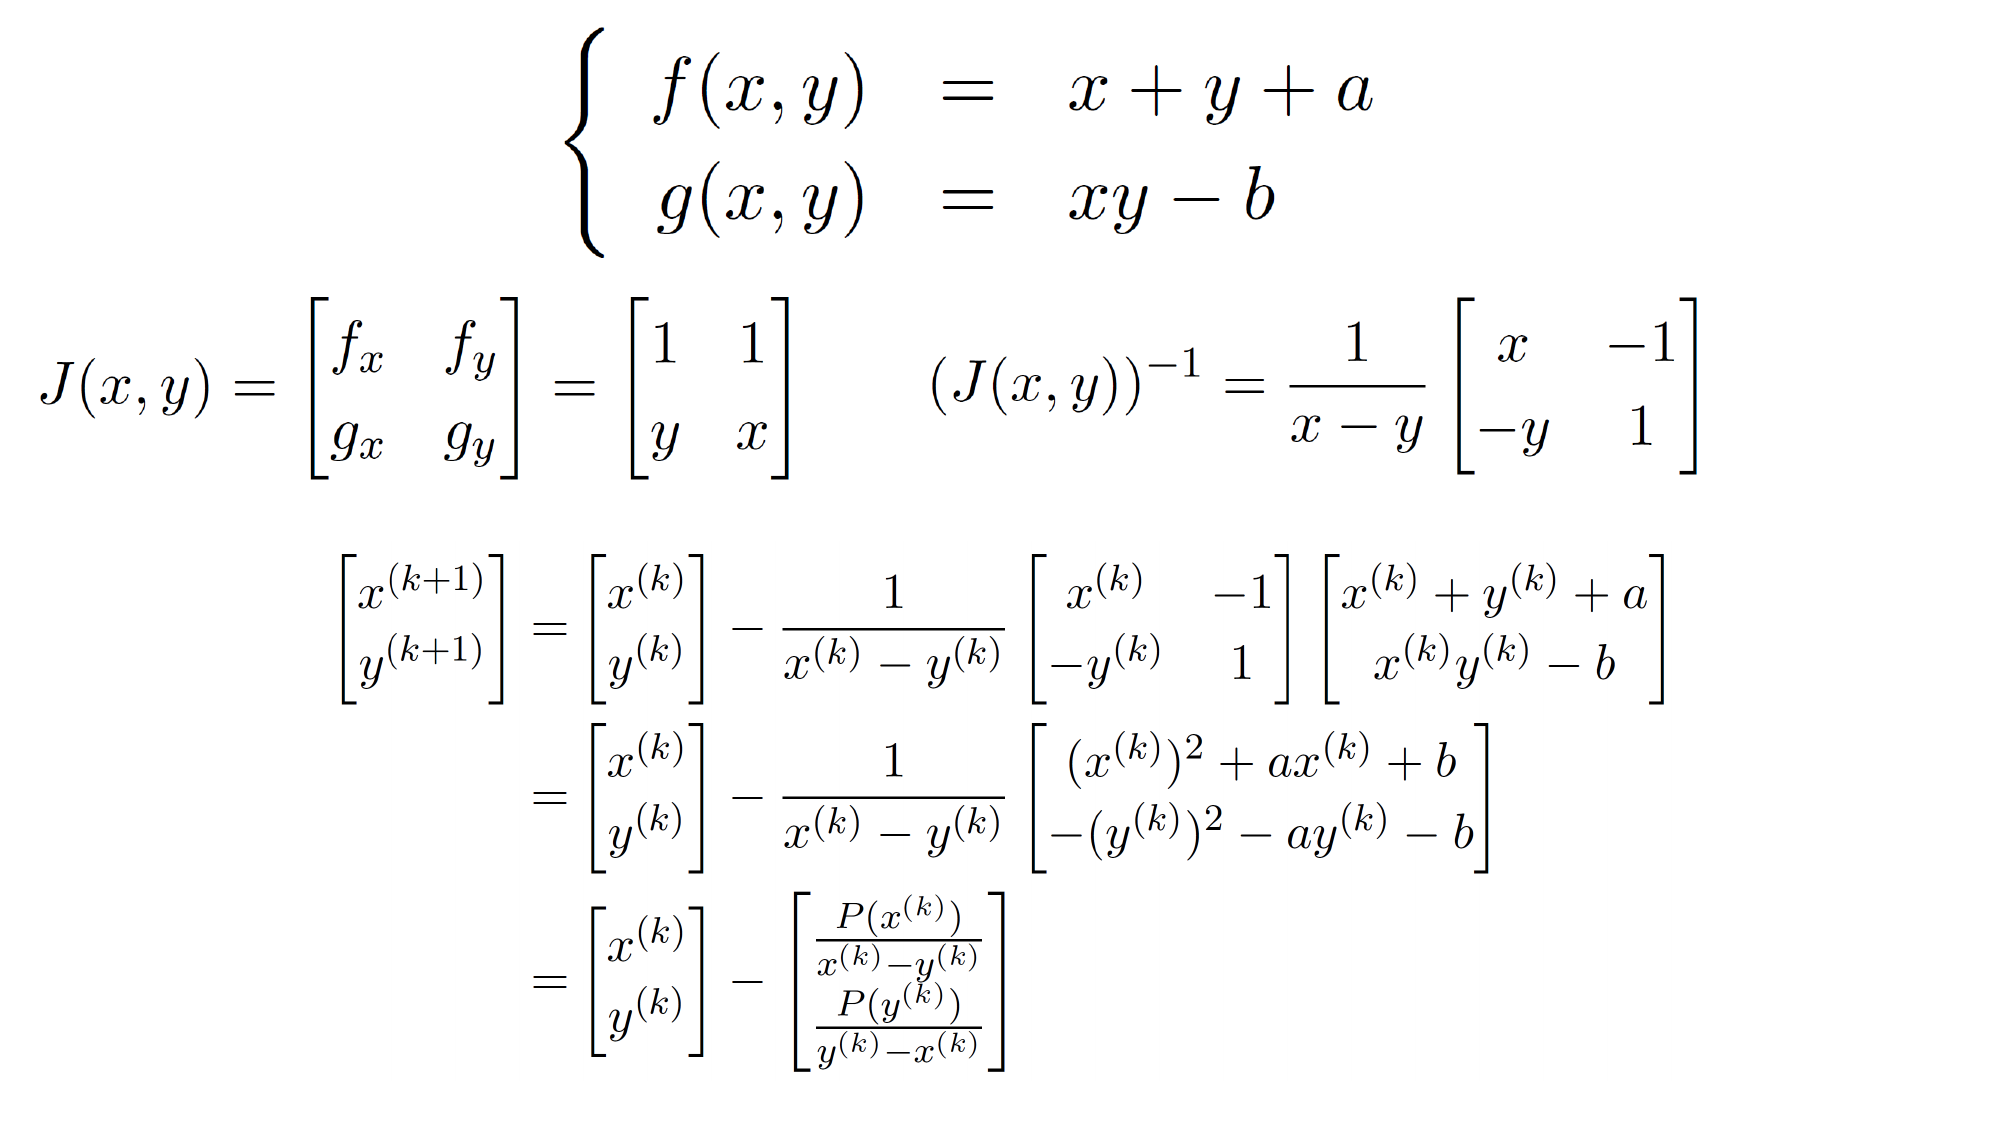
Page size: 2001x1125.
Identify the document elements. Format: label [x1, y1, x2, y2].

picture [540, 14, 1541, 263]
picture [916, 276, 1706, 487]
picture [24, 276, 808, 487]
picture [328, 541, 1672, 1081]
